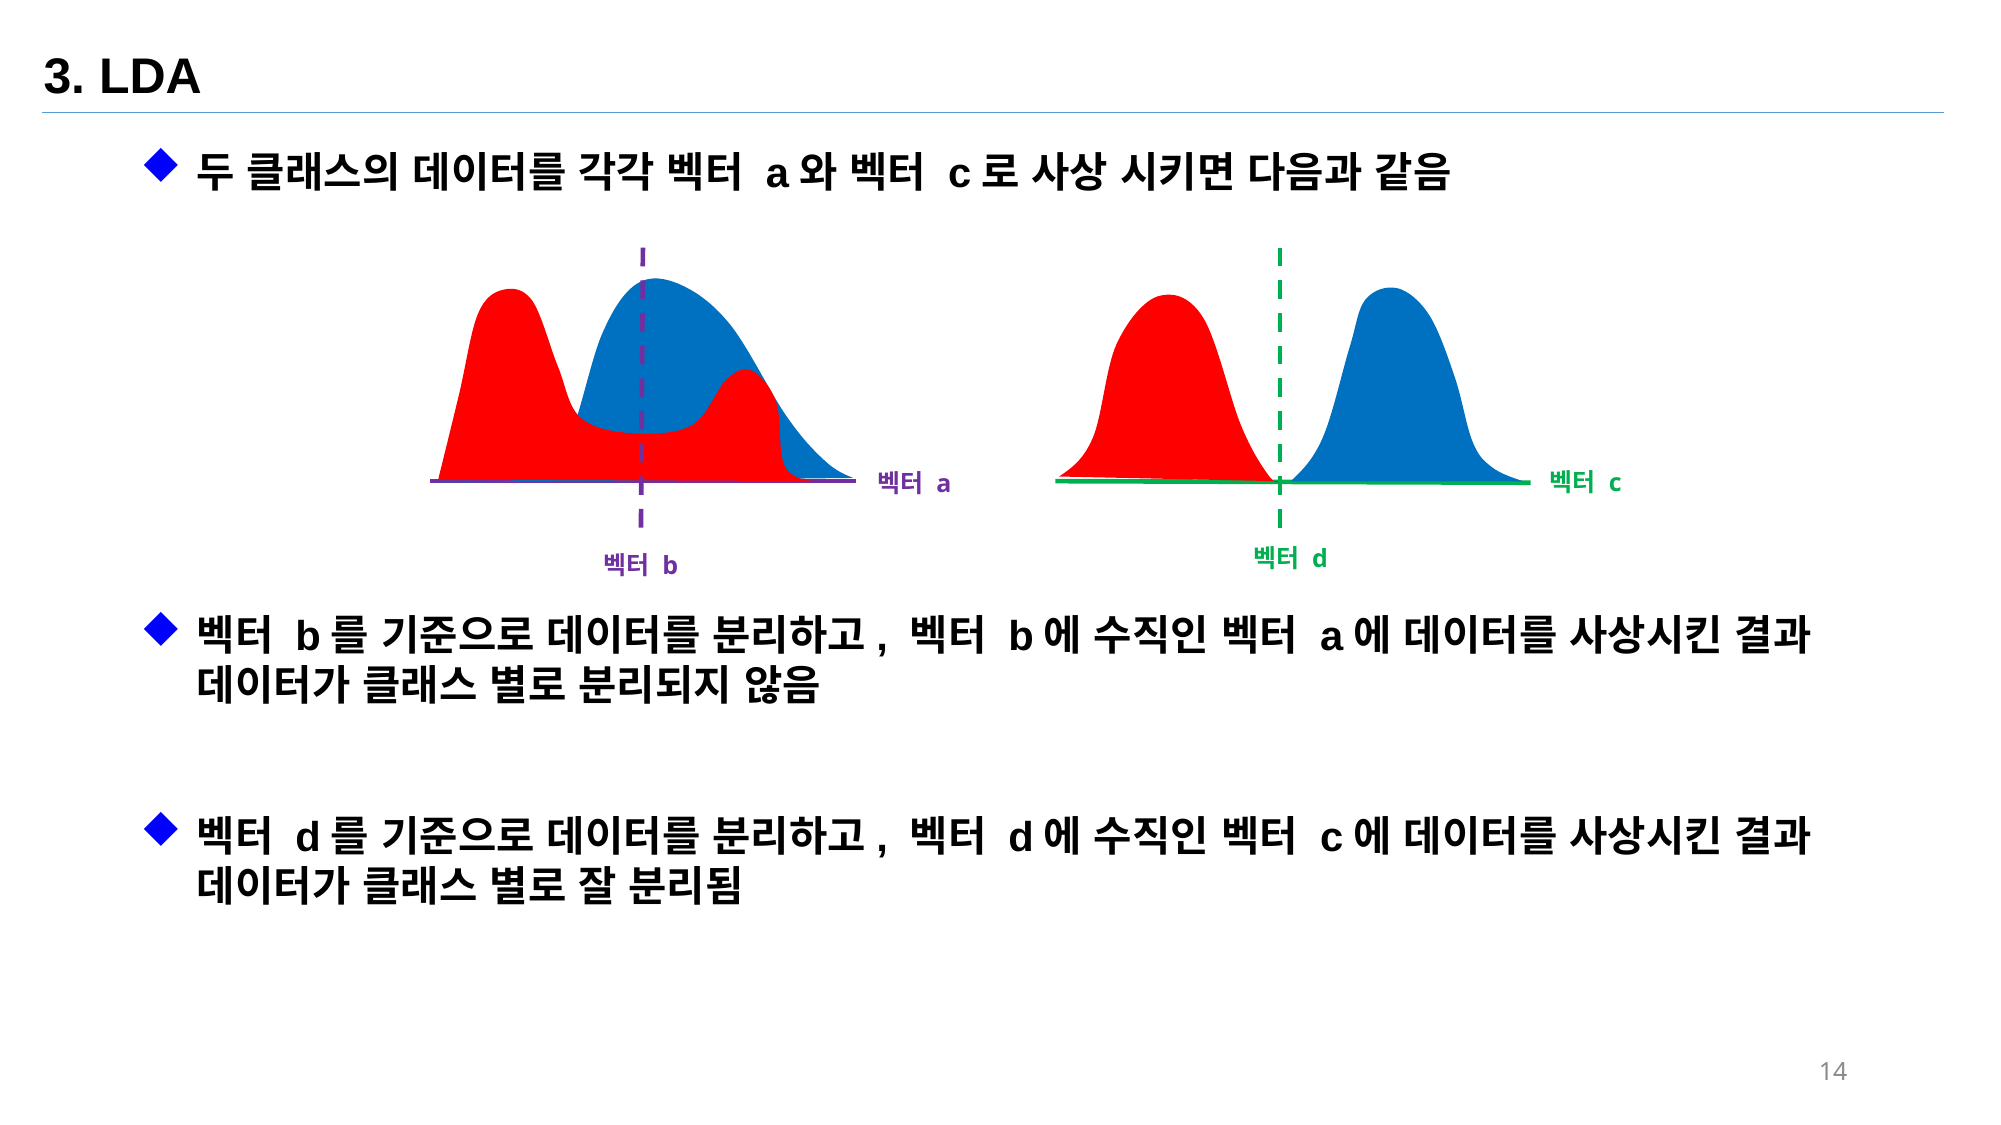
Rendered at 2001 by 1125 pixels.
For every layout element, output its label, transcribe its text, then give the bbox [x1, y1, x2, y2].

text_box 벡터 b를 기준으로 데이터를 분리하고, 벡터 b에 수직인 벡터 a에 데이터를 사상시킨 결과 데이터가 클래스 별로 분리되지 않음 벡터 d를 기준으로 데이터를 분리하고, 벡터 d에 수직인 벡터 c에 데이터를 사상시킨 결과 데이터가 클래스 별로 잘 분리됨 [125, 601, 1889, 967]
text_box 두 클래스의 데이터를 각각 벡터 a와 벡터 c로 사상 시키면 다음과 같음 [125, 138, 1889, 203]
text_box 3. LDA [28, 36, 1402, 112]
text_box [1055, 239, 1638, 581]
slide_number 14 [1412, 1042, 1863, 1103]
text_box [429, 239, 967, 588]
